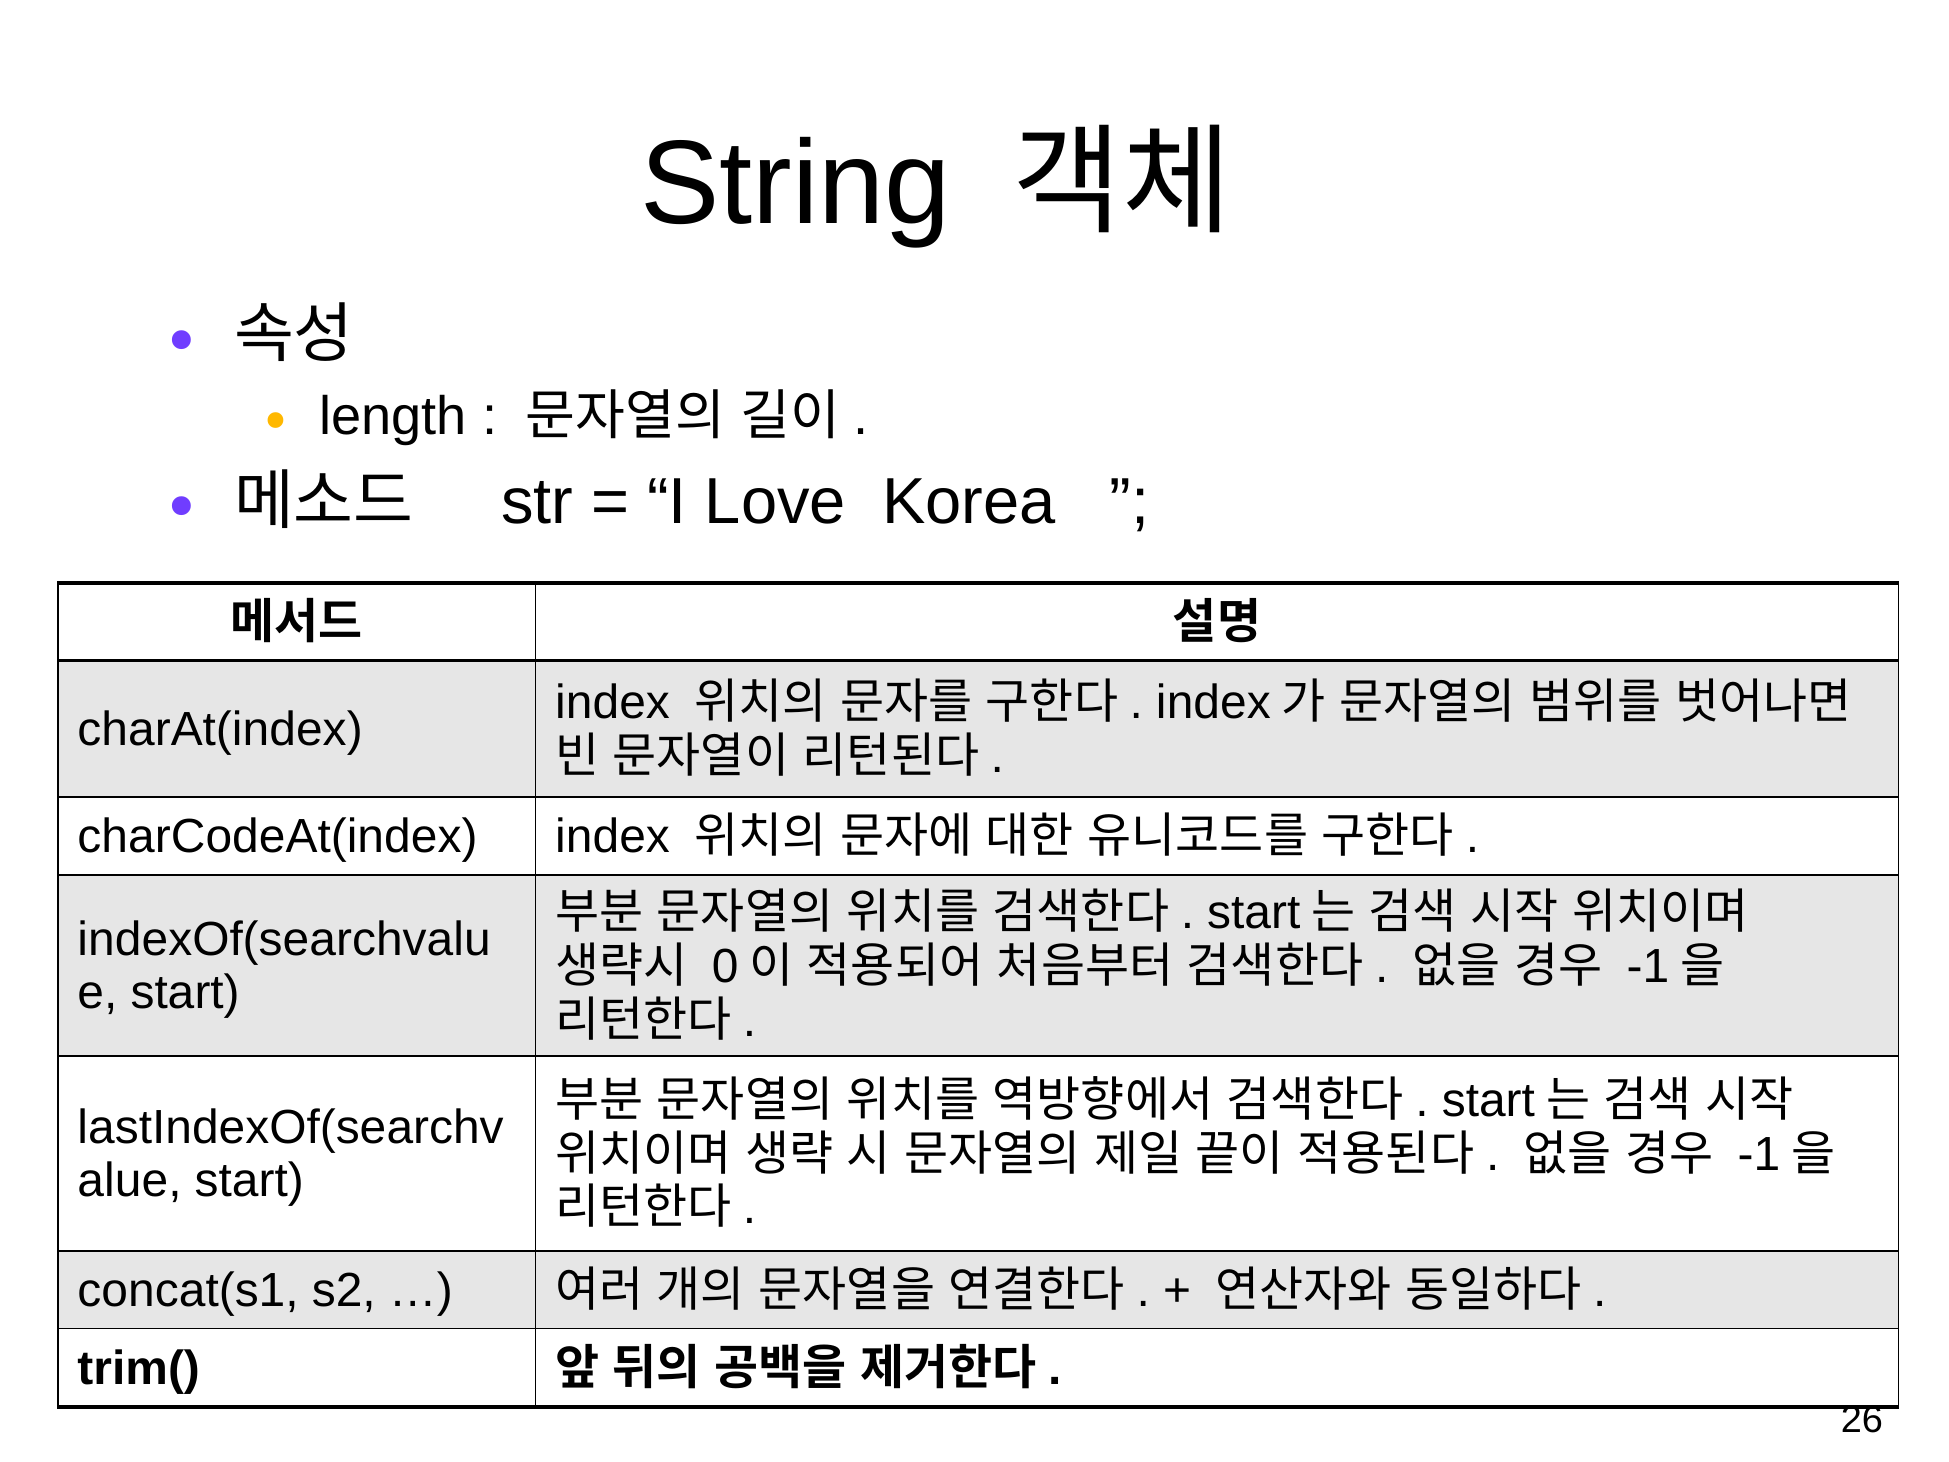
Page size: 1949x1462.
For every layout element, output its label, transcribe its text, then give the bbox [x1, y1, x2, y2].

table_header 설명 [536, 585, 1898, 659]
table_cell index 위치의 문자를 구한다. index가 문자열의 범위를 벗어나면 빈 문자열이 리턴된다. [536, 662, 1898, 796]
table_cell concat(s1, s2, …) [59, 1252, 535, 1328]
title String 객체 [156, 92, 1749, 255]
table_cell 부분 문자열의 위치를 검색한다. start는 검색 시작 위치이며 생략시 0이 적용되어 처음부터 검색한다. 없을 경우 -1을 리턴한다. [536, 876, 1898, 1055]
table_cell lastIndexOf(searchvalue, start) [59, 1057, 535, 1250]
table_cell 여러 개의 문자열을 연결한다. + 연산자와 동일하다. [536, 1252, 1898, 1328]
slide_number 26 [1496, 1372, 1899, 1462]
table_cell 부분 문자열의 위치를 역방향에서 검색한다. start는 검색 시작 위치이며 생략 시 문자열의 제일 끝이 적용된다. 없을 경우 -1을 리턴한다. [536, 1057, 1898, 1250]
table_cell charCodeAt(index) [59, 798, 535, 874]
list 속성 length : 문자열의 길이. 메소드 str = “I Love Korea ”; [146, 284, 1897, 581]
table_cell index 위치의 문자에 대한 유니코드를 구한다. [536, 798, 1898, 874]
table_header 메서드 [59, 585, 535, 659]
table_cell 앞 뒤의 공백을 제거한다. [536, 1329, 1898, 1405]
table_cell trim() [59, 1329, 535, 1405]
table_cell indexOf(searchvalue, start) [59, 876, 535, 1055]
table_cell charAt(index) [59, 662, 535, 796]
